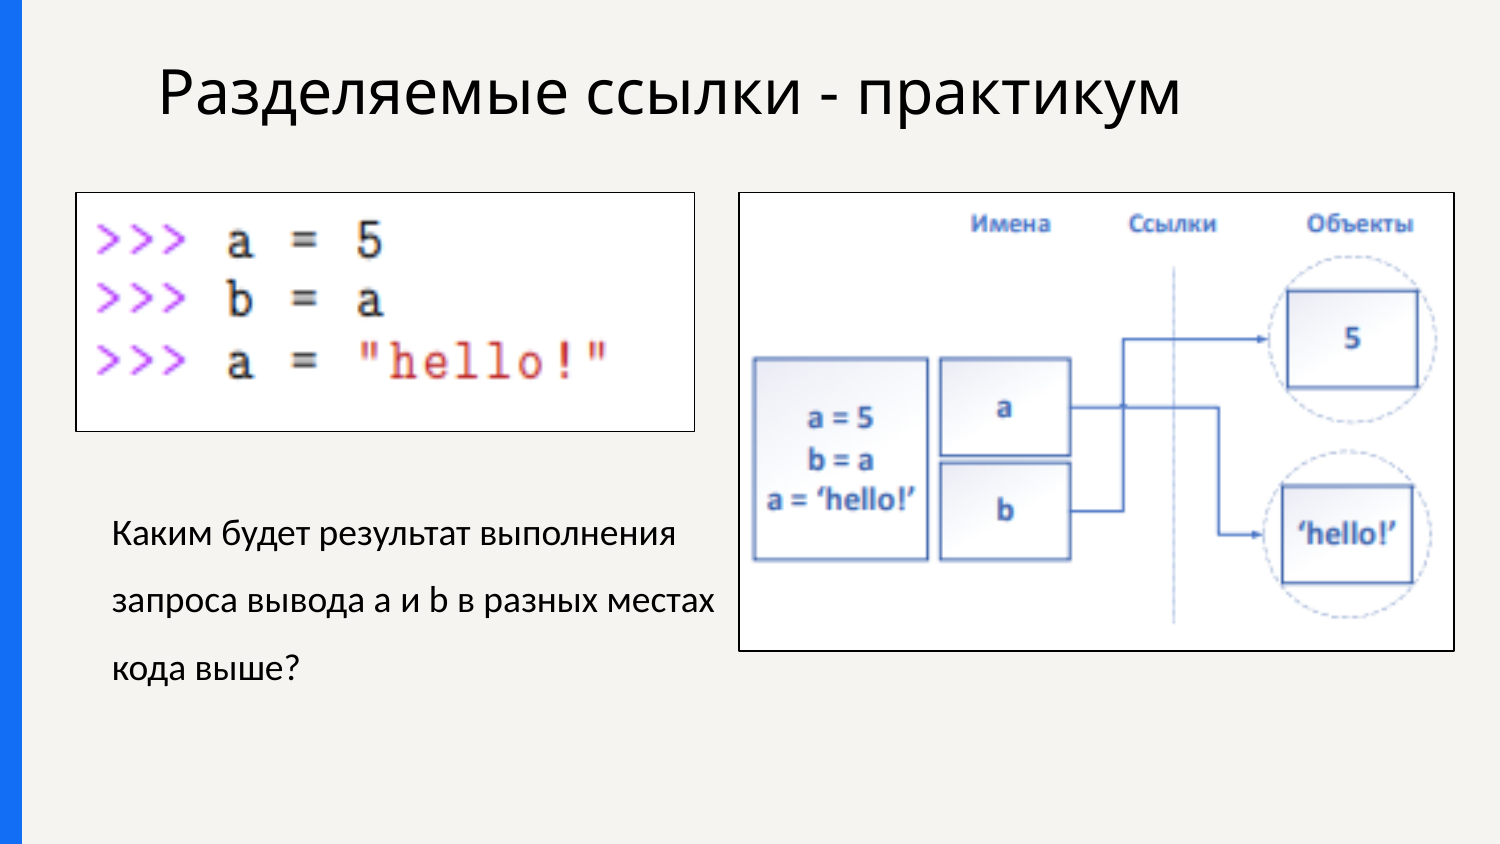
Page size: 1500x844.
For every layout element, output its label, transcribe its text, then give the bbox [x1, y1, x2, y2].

subtitle Каким будет результат выполнения запроса вывода a и b в разных местах кода выше? [78, 470, 788, 731]
title Разделяемые ссылки - практикум [142, 37, 1276, 191]
text_box [0, 0, 22, 844]
picture [76, 193, 694, 431]
picture [739, 193, 1454, 651]
